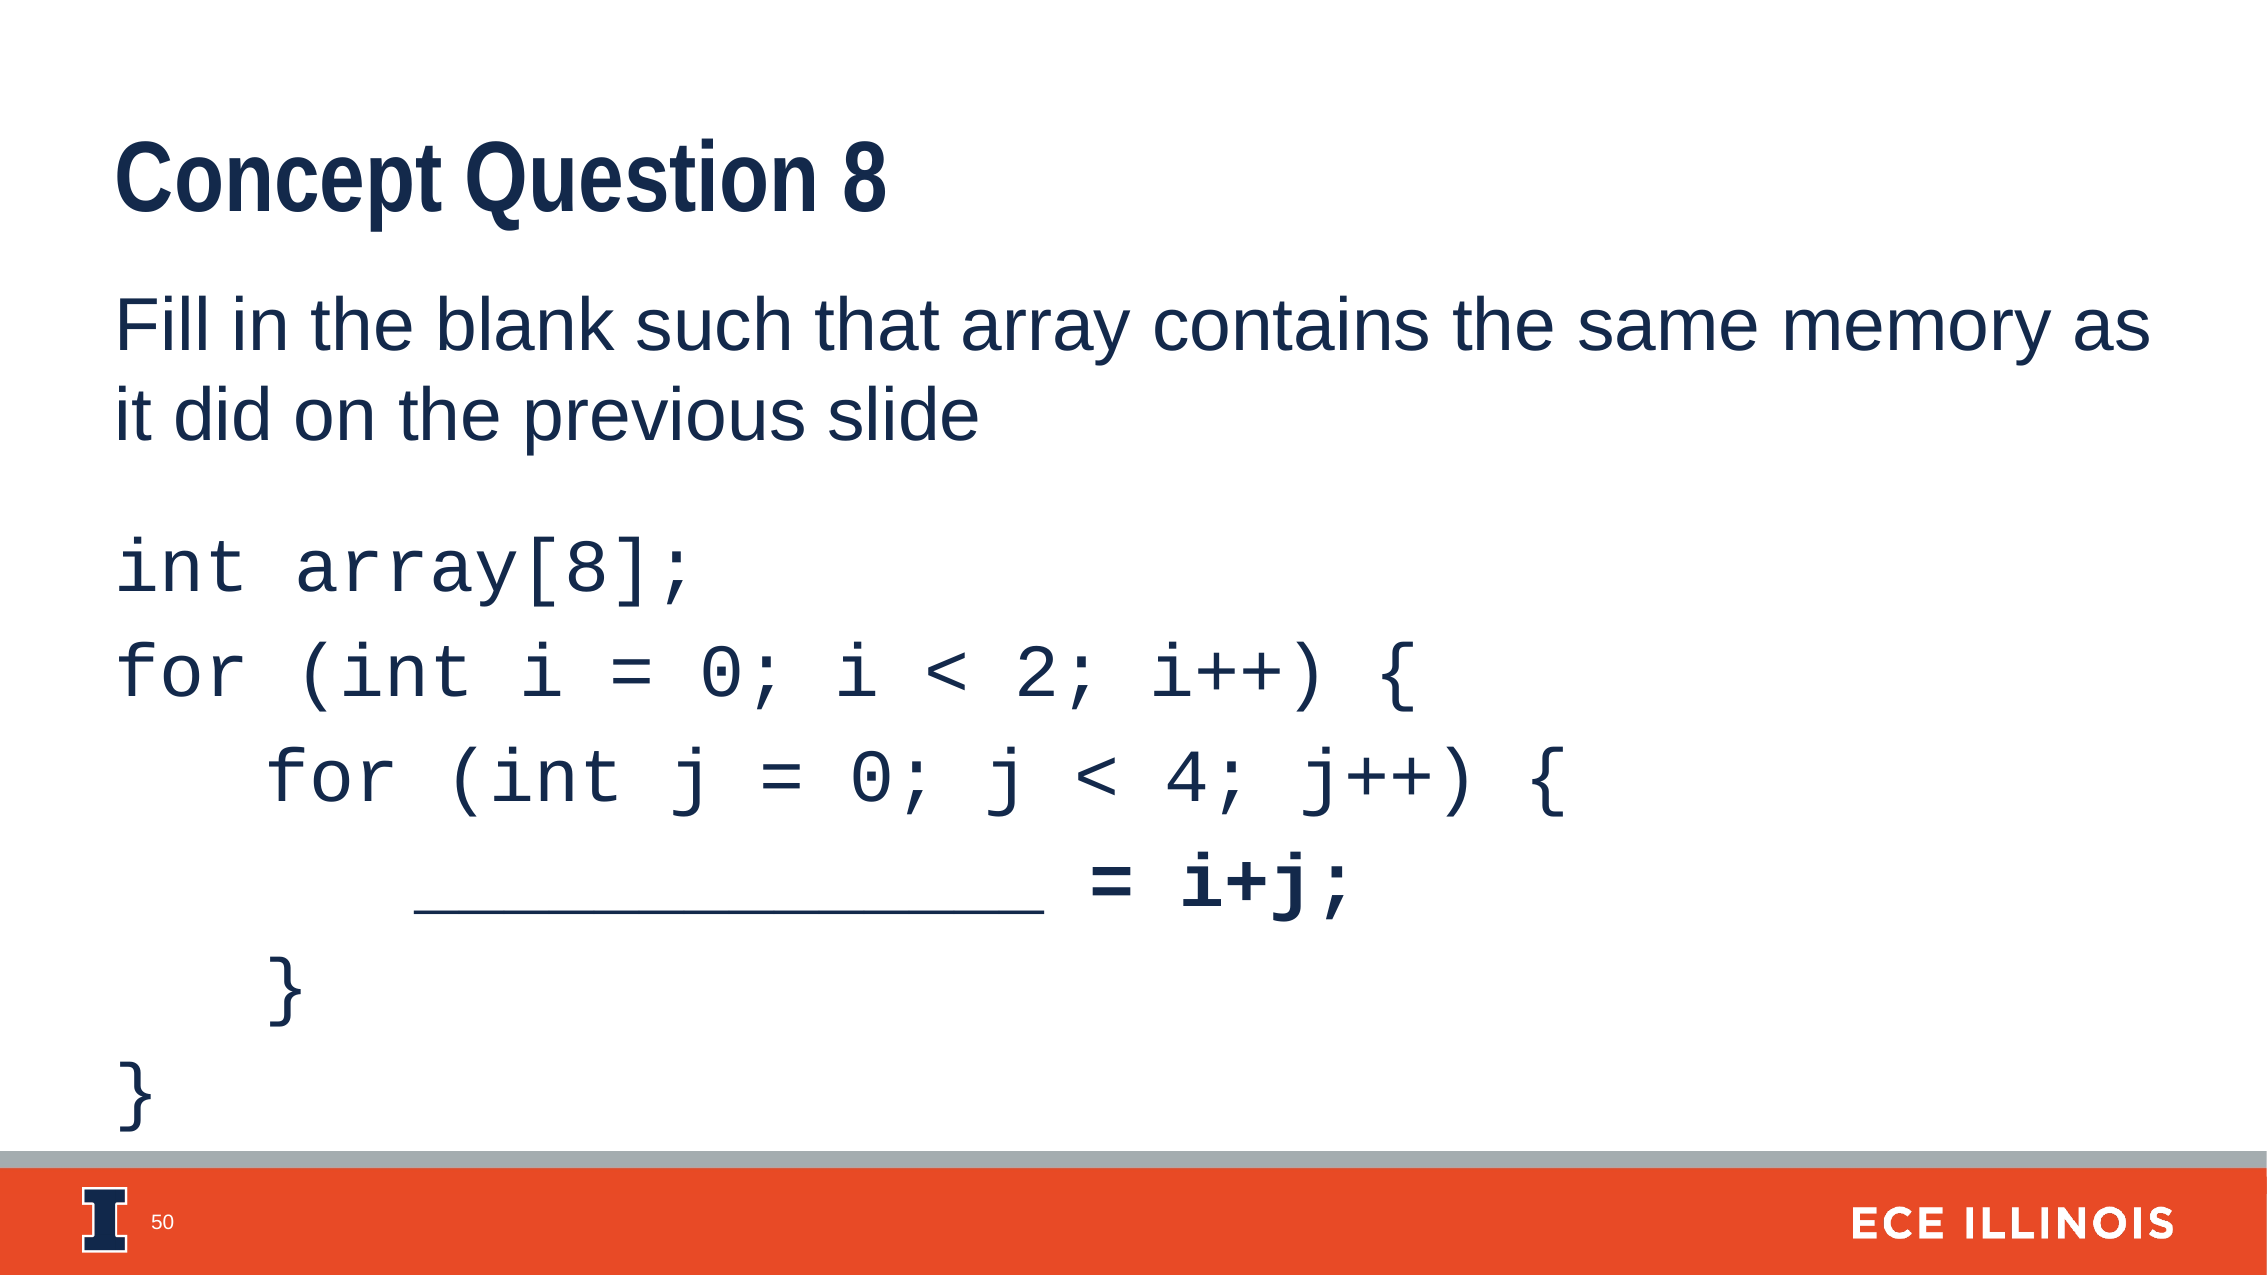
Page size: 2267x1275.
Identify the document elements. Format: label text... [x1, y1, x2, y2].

slide_number 50 [136, 1187, 224, 1256]
list Concept Question 8 [100, 104, 2173, 224]
picture [0, 1151, 2267, 1258]
list Fill in the blank such that array contains the same memory as it did on the previous slide int array[8]; for (int i = 0; i < 2; i++) { for (int j = 0; j < 4; j++) { ______________ = i+j; } } [100, 267, 2184, 1102]
picture [1853, 1206, 2173, 1239]
